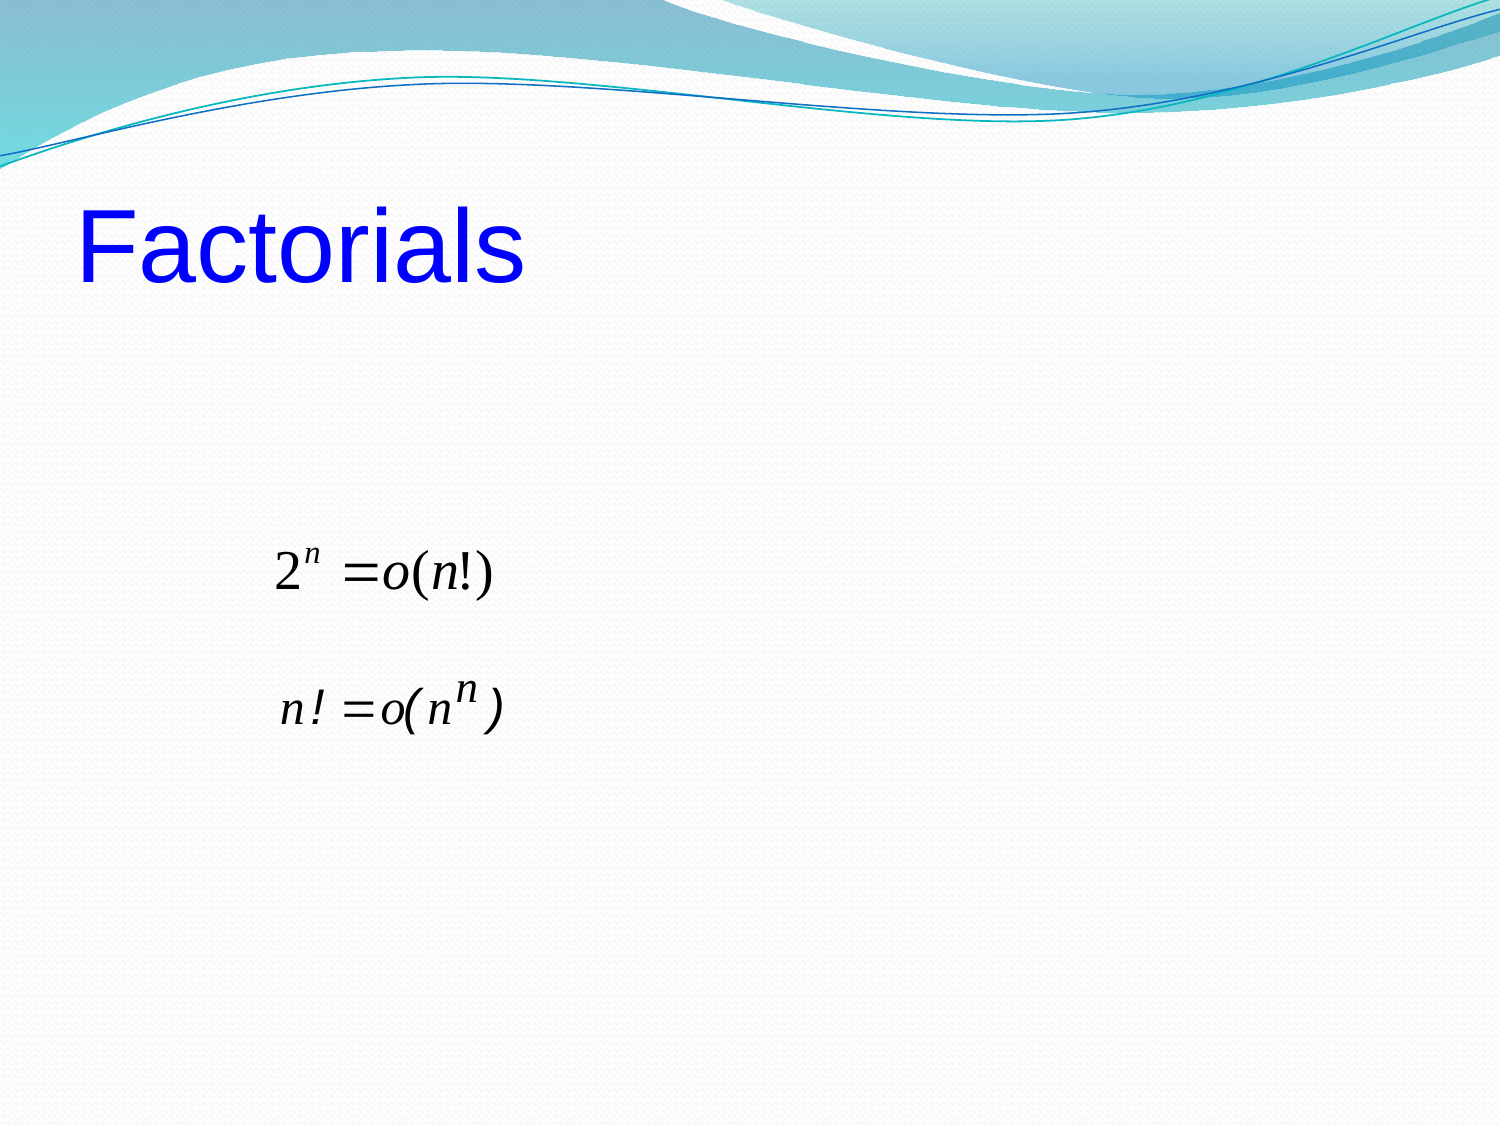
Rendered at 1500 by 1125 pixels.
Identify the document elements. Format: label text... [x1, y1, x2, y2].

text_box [265, 527, 505, 613]
title Factorials [75, 115, 1425, 303]
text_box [274, 662, 508, 740]
